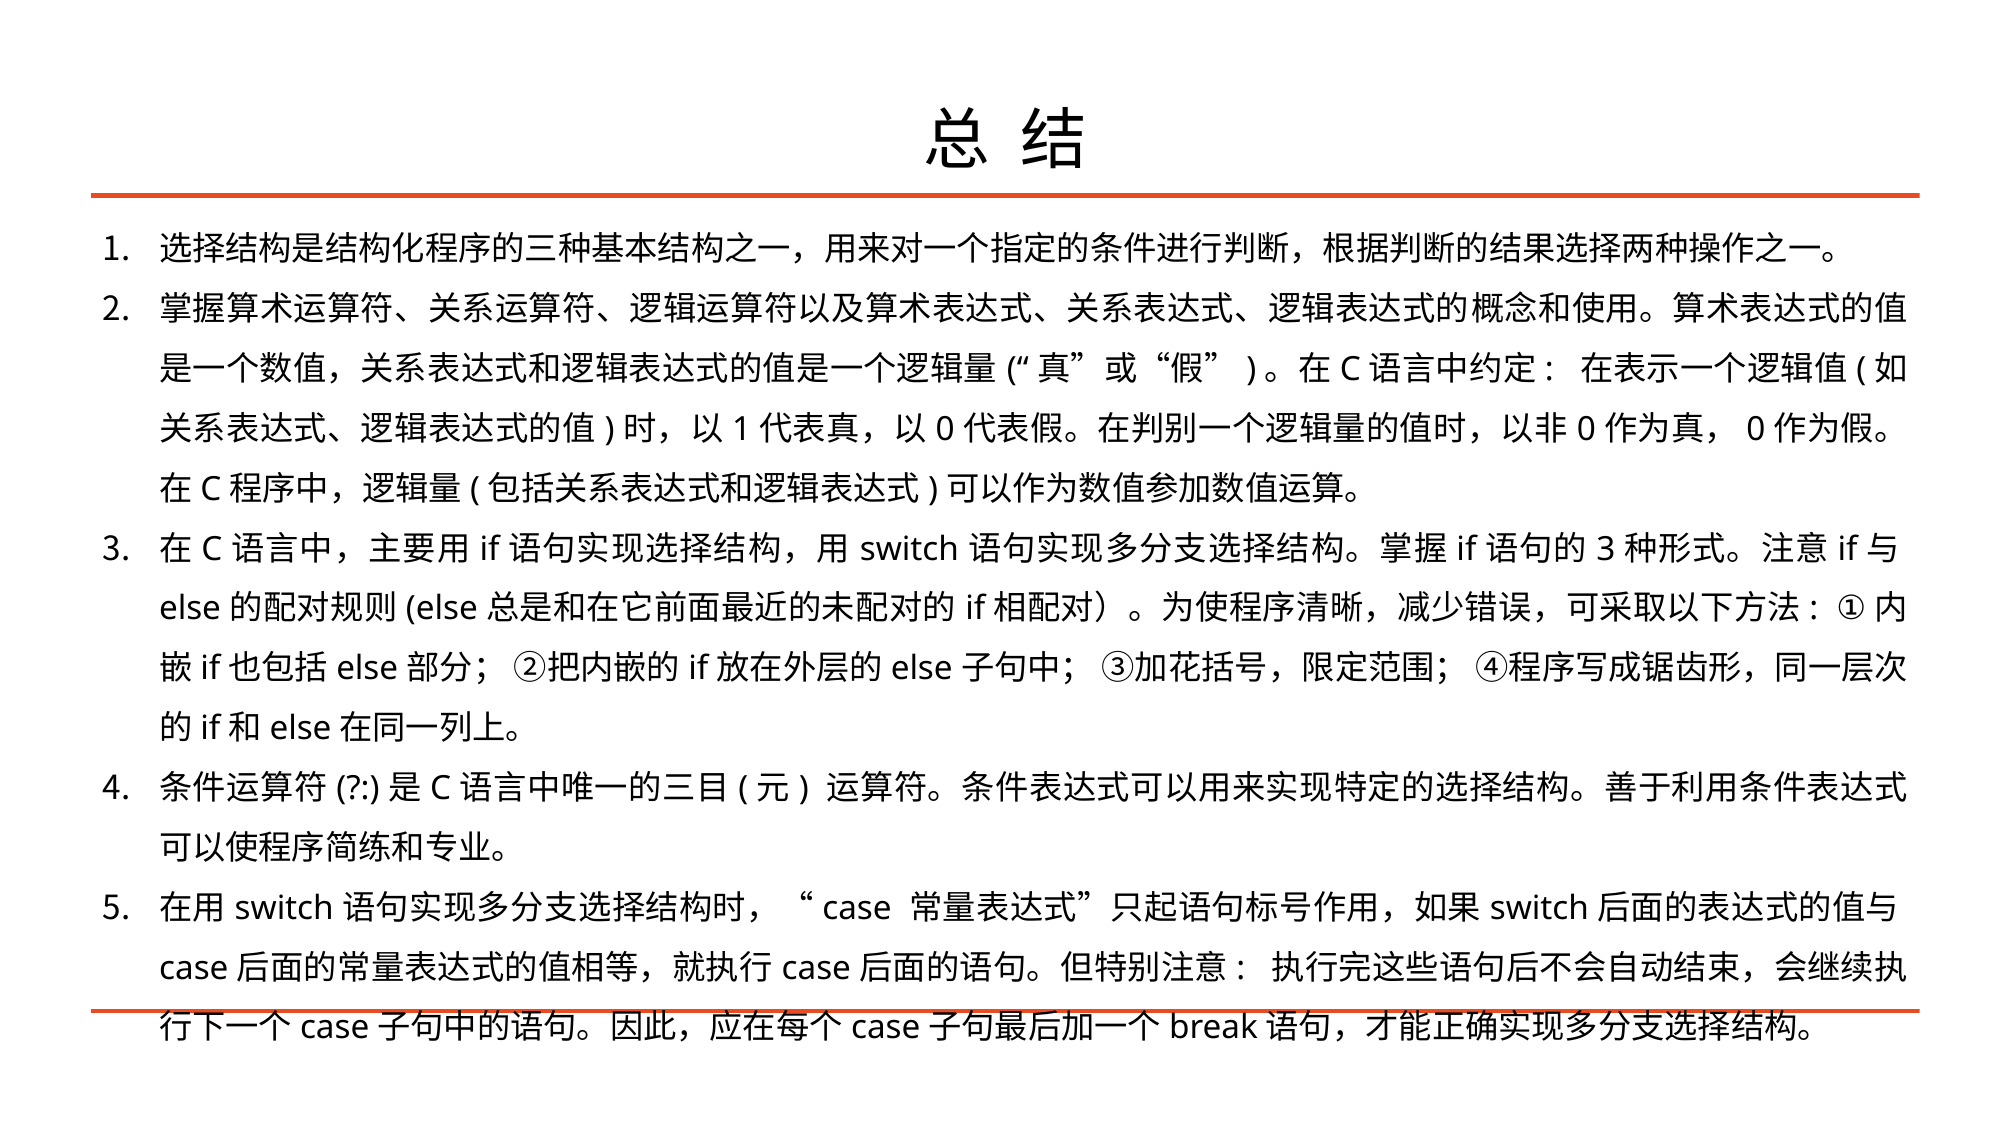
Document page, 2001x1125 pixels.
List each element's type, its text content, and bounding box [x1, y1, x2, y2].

title 总 结 [91, 197, 1920, 251]
title 总 结 [91, 33, 1920, 194]
